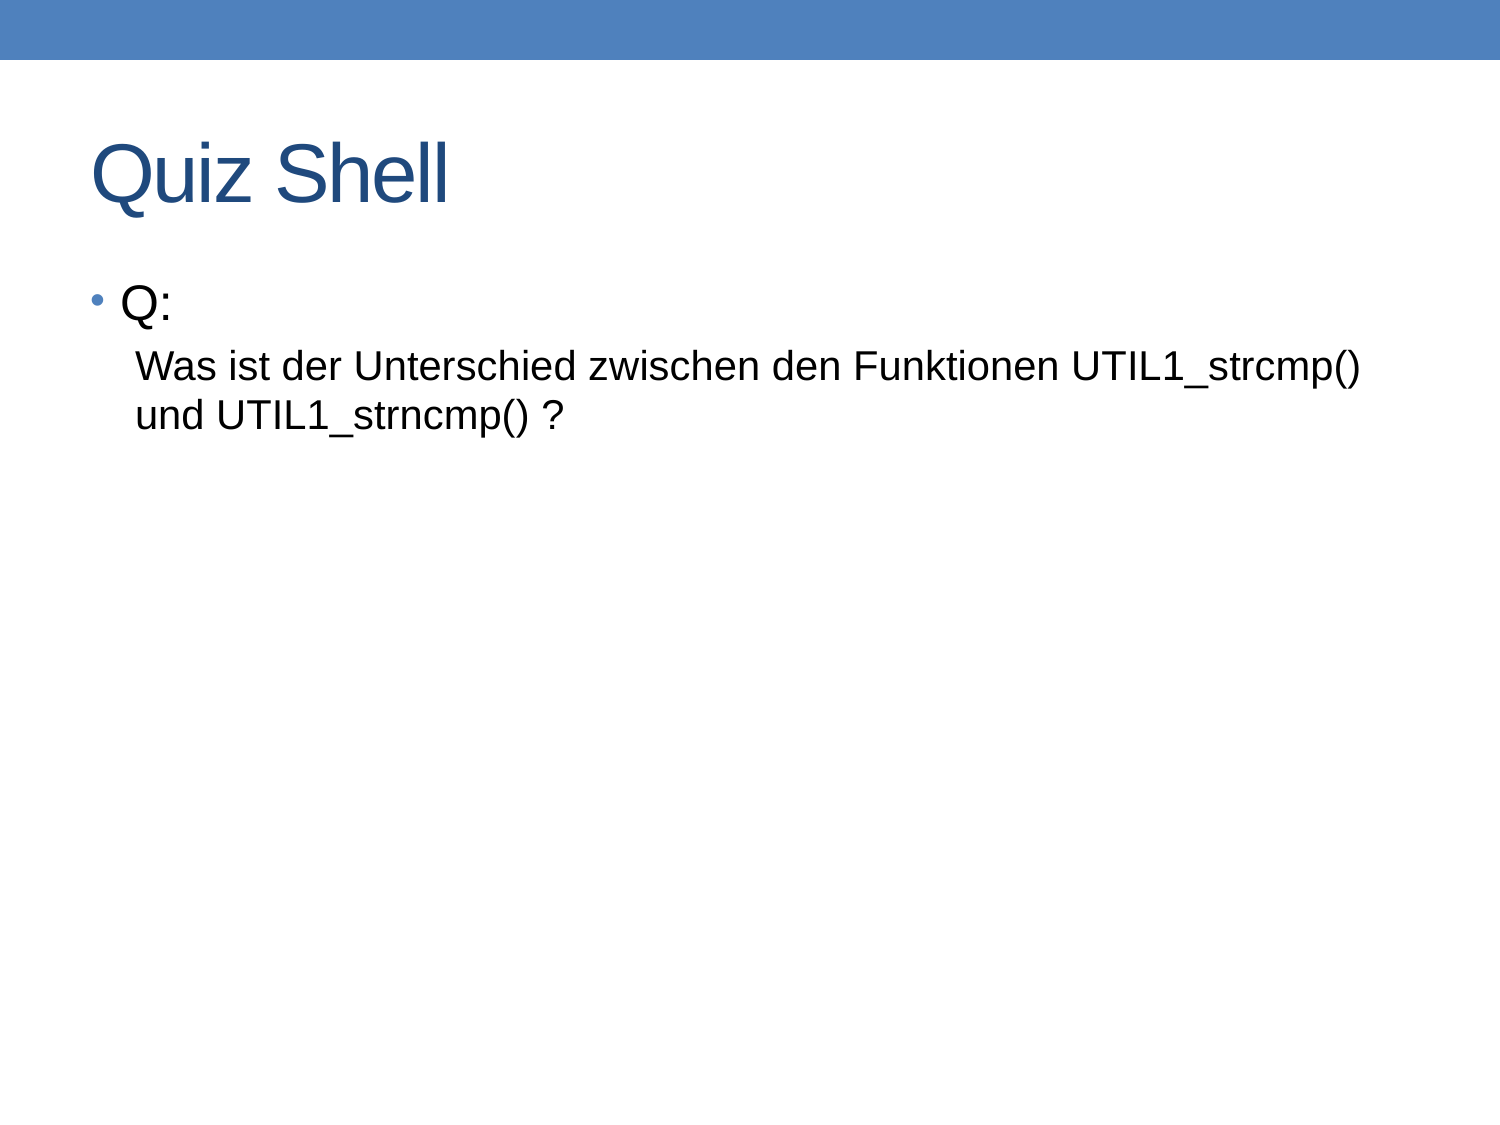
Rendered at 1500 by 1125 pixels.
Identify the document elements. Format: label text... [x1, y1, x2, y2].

list Q: Was ist der Unterschied zwischen den Funktionen UTIL1_strcmp() und UTIL1_strncmp() ? [75, 262, 1425, 1063]
title Quiz Shell [75, 87, 1425, 250]
